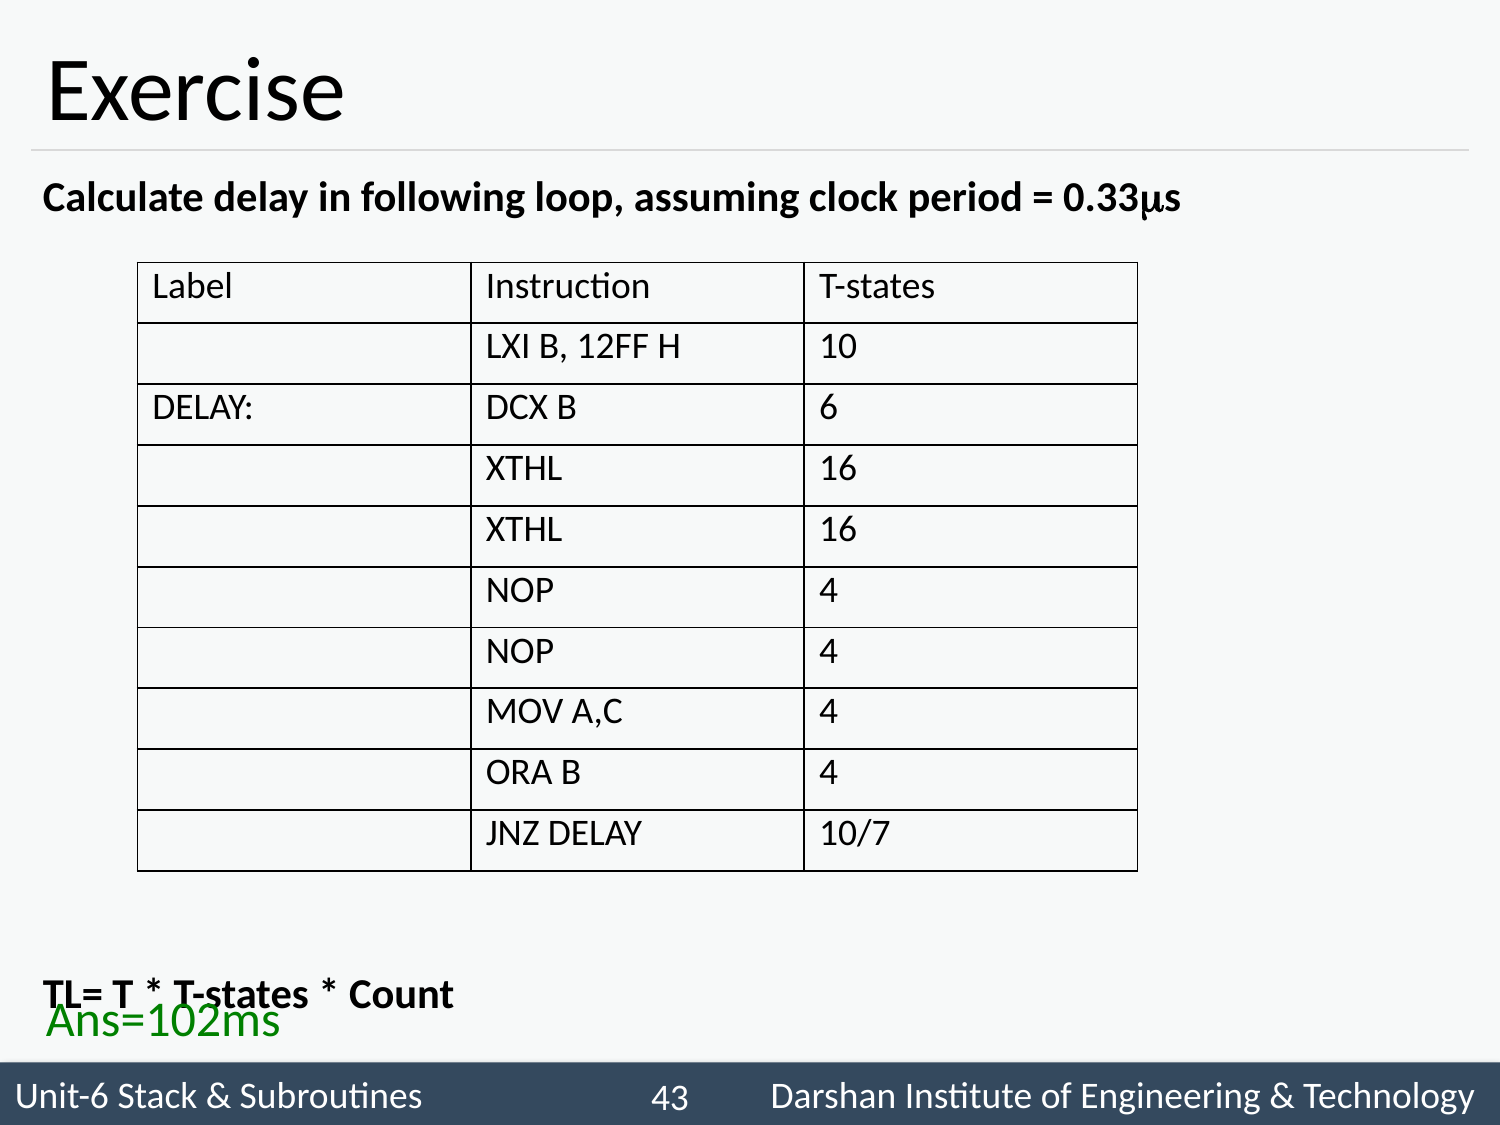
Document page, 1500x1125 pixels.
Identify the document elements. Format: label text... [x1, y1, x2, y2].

table_cell ORA B [472, 750, 803, 809]
table_cell 6 [805, 385, 1137, 444]
text_box Ans=102ms [31, 979, 296, 1054]
table_cell DELAY: [138, 385, 470, 444]
title Exercise [31, 17, 1469, 150]
table_cell 10/7 [805, 811, 1137, 870]
table_cell NOP [472, 628, 803, 687]
table_cell 4 [805, 568, 1137, 627]
list Calculate delay in following loop, assuming clock period = 0.33s TL= T * T-states * Count [27, 154, 1466, 1030]
table_cell DCX B [472, 385, 803, 444]
table_cell 16 [805, 507, 1137, 566]
table_cell 4 [805, 628, 1137, 687]
table_header Label [138, 263, 470, 322]
table_cell [138, 689, 470, 748]
table_cell 10 [805, 324, 1137, 383]
table_cell 4 [805, 689, 1137, 748]
table_cell [138, 507, 470, 566]
table_cell [138, 324, 470, 383]
slide_number 43 [612, 1065, 713, 1125]
table_cell [138, 628, 470, 687]
table_cell [138, 750, 470, 809]
table_cell MOV A,C [472, 689, 803, 748]
table_header Instruction [472, 263, 803, 322]
table_cell XTHL [472, 507, 803, 566]
table_cell LXI B, 12FF H [472, 324, 803, 383]
table_cell [138, 568, 470, 627]
table_cell NOP [472, 568, 803, 627]
table_cell [138, 446, 470, 505]
table_cell 16 [805, 446, 1137, 505]
table_cell 4 [805, 750, 1137, 809]
table_header T-states [805, 263, 1137, 322]
table_cell JNZ DELAY [472, 811, 803, 870]
table_cell [138, 811, 470, 870]
table_cell XTHL [472, 446, 803, 505]
